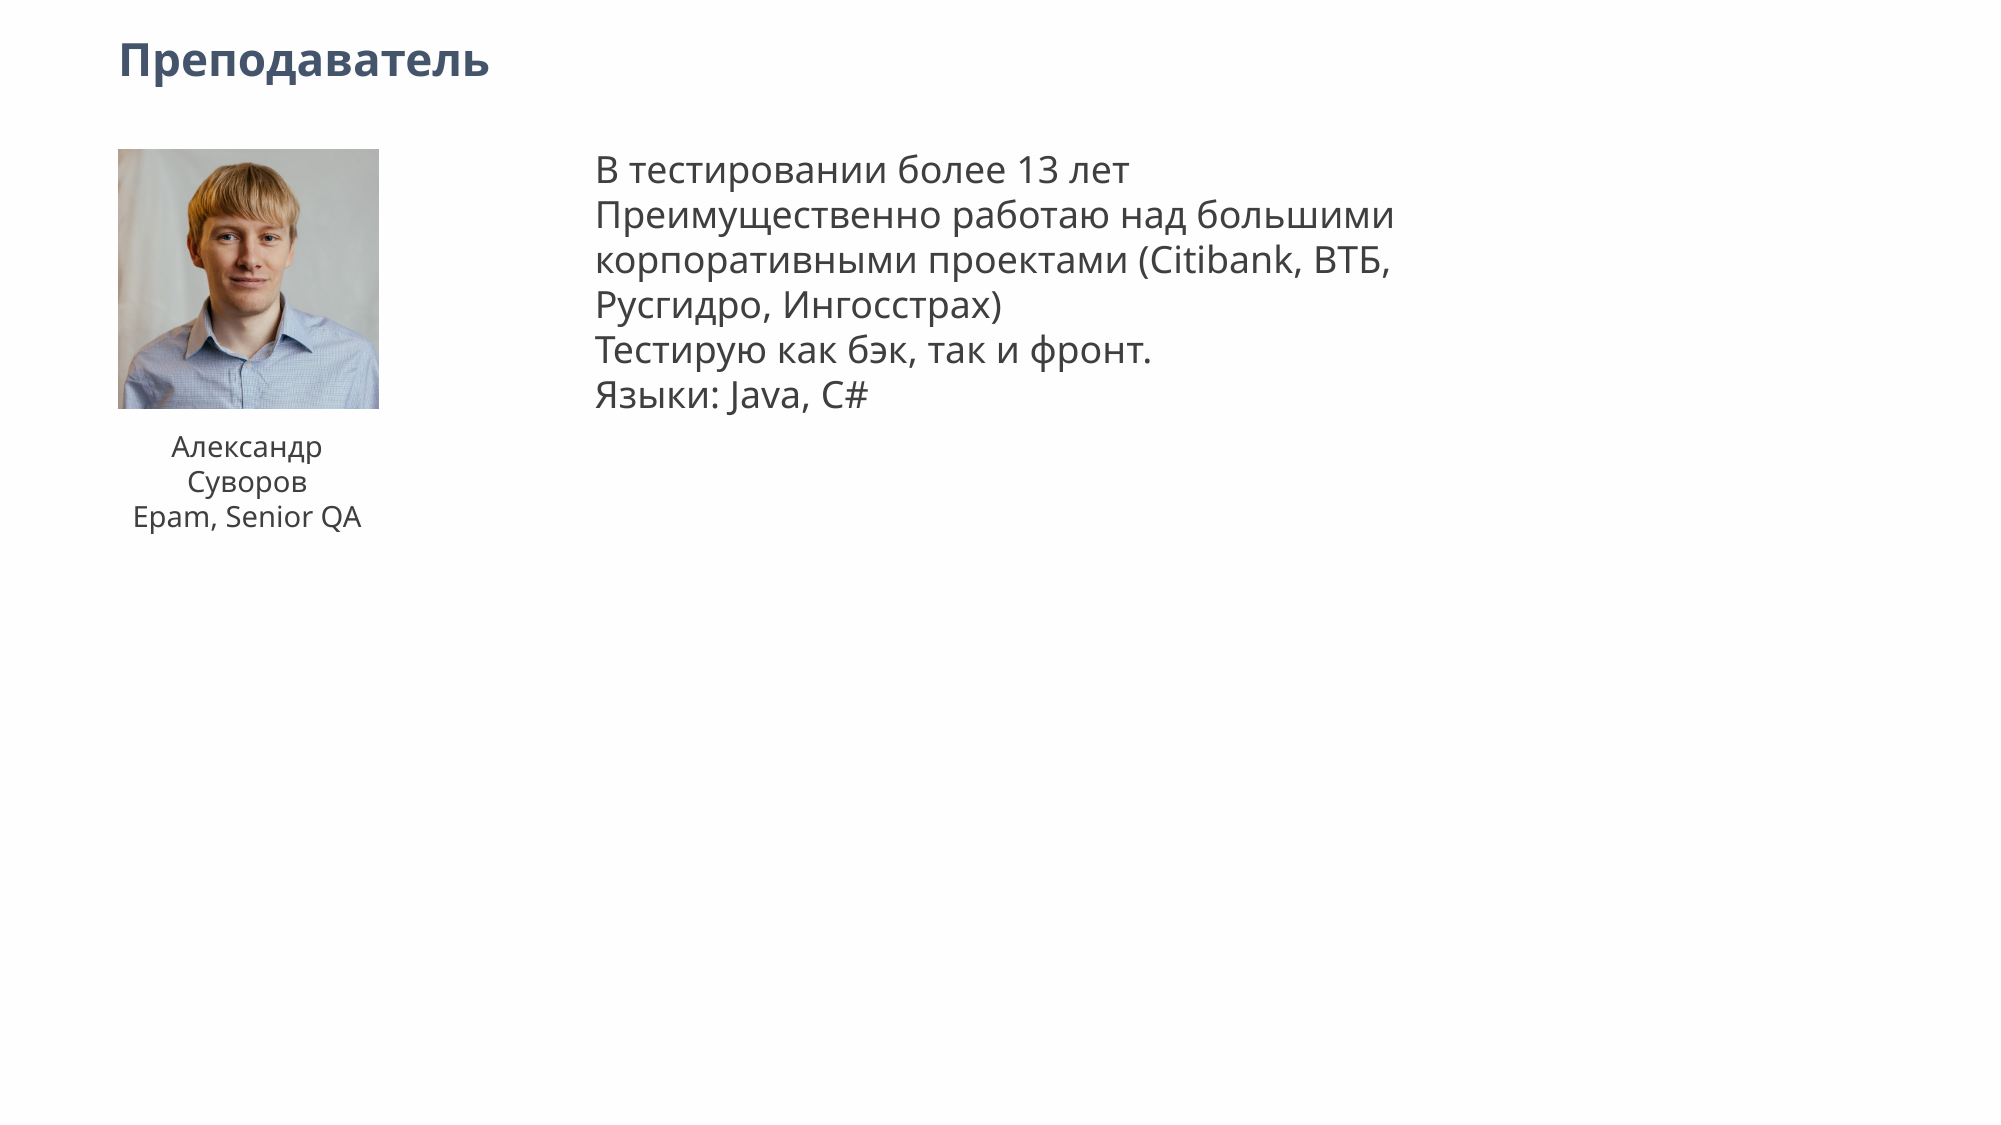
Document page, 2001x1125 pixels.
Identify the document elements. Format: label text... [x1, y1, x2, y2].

text_box Александр Суворов Epam, Senior QA [96, 421, 399, 586]
text_box В тестировании более 13 лет Преимущественно работаю над большими корпоративными проектами (Citibank, ВТБ, Русгидро, Ингосстрах) Тестирую как бэк, так и фронт. Языки: Java, С# [579, 139, 1580, 514]
picture [118, 149, 379, 409]
title Преподаватель [118, 38, 1566, 88]
